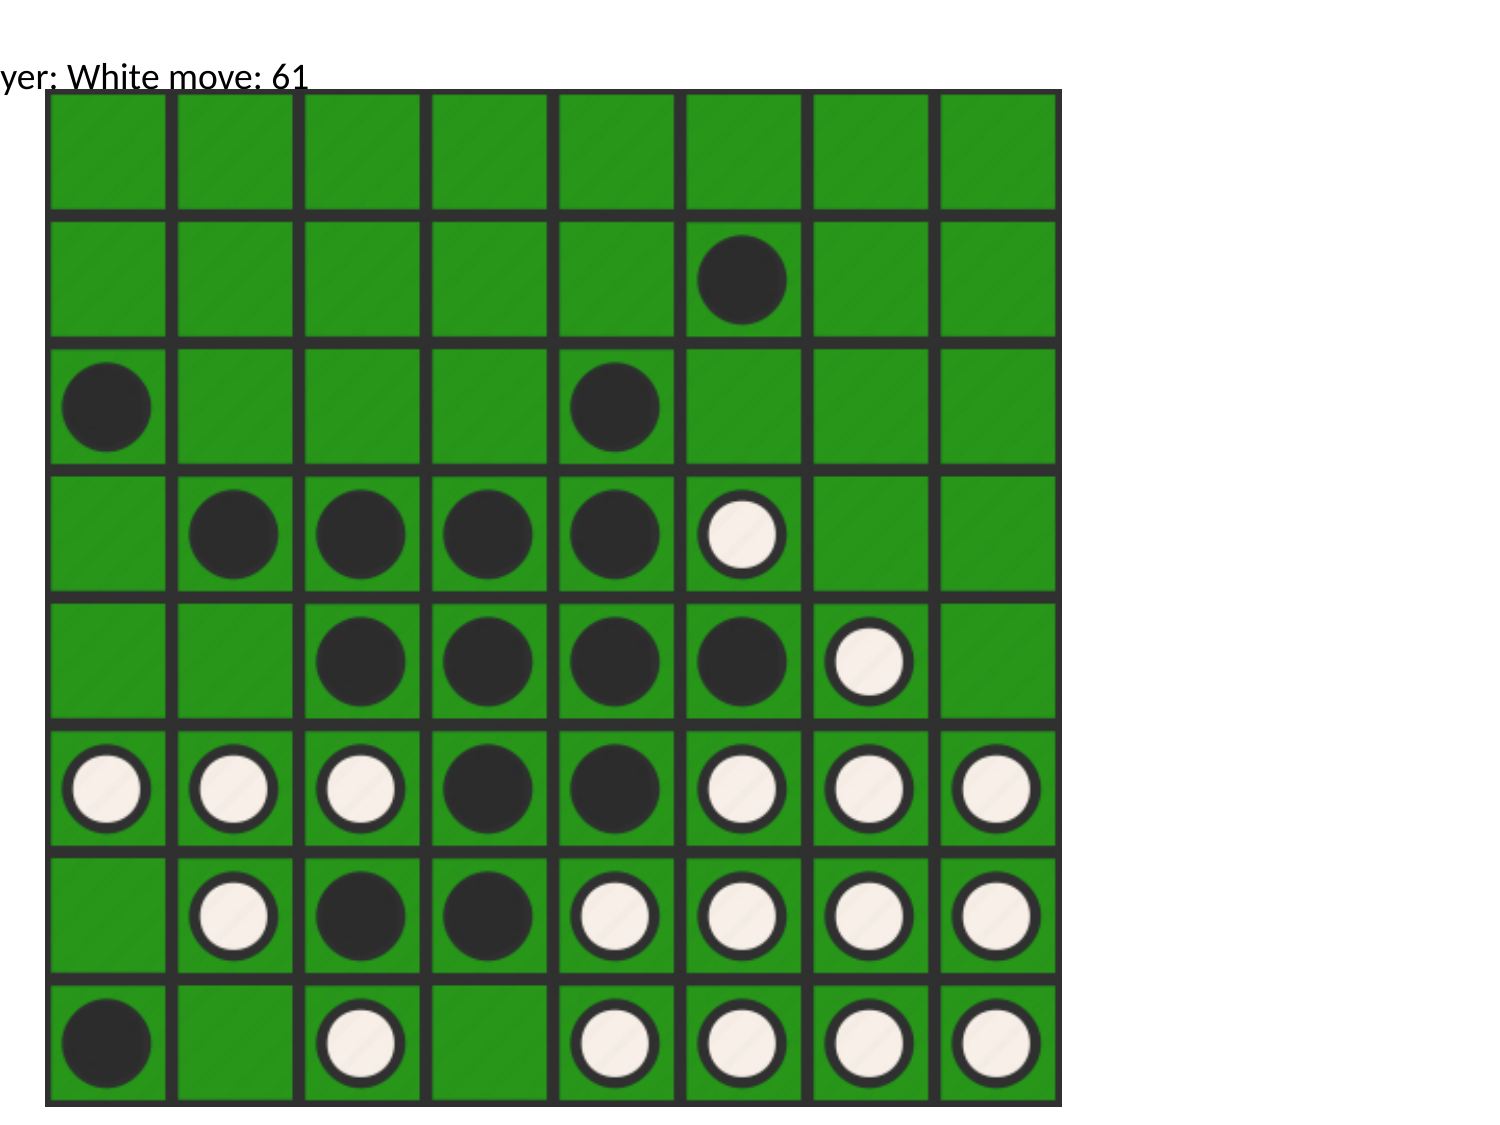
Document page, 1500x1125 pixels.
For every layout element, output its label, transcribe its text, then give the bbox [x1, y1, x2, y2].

picture [44, 89, 1062, 1107]
text_box turn: 30 player: White move: 61 [0, 44, 325, 105]
